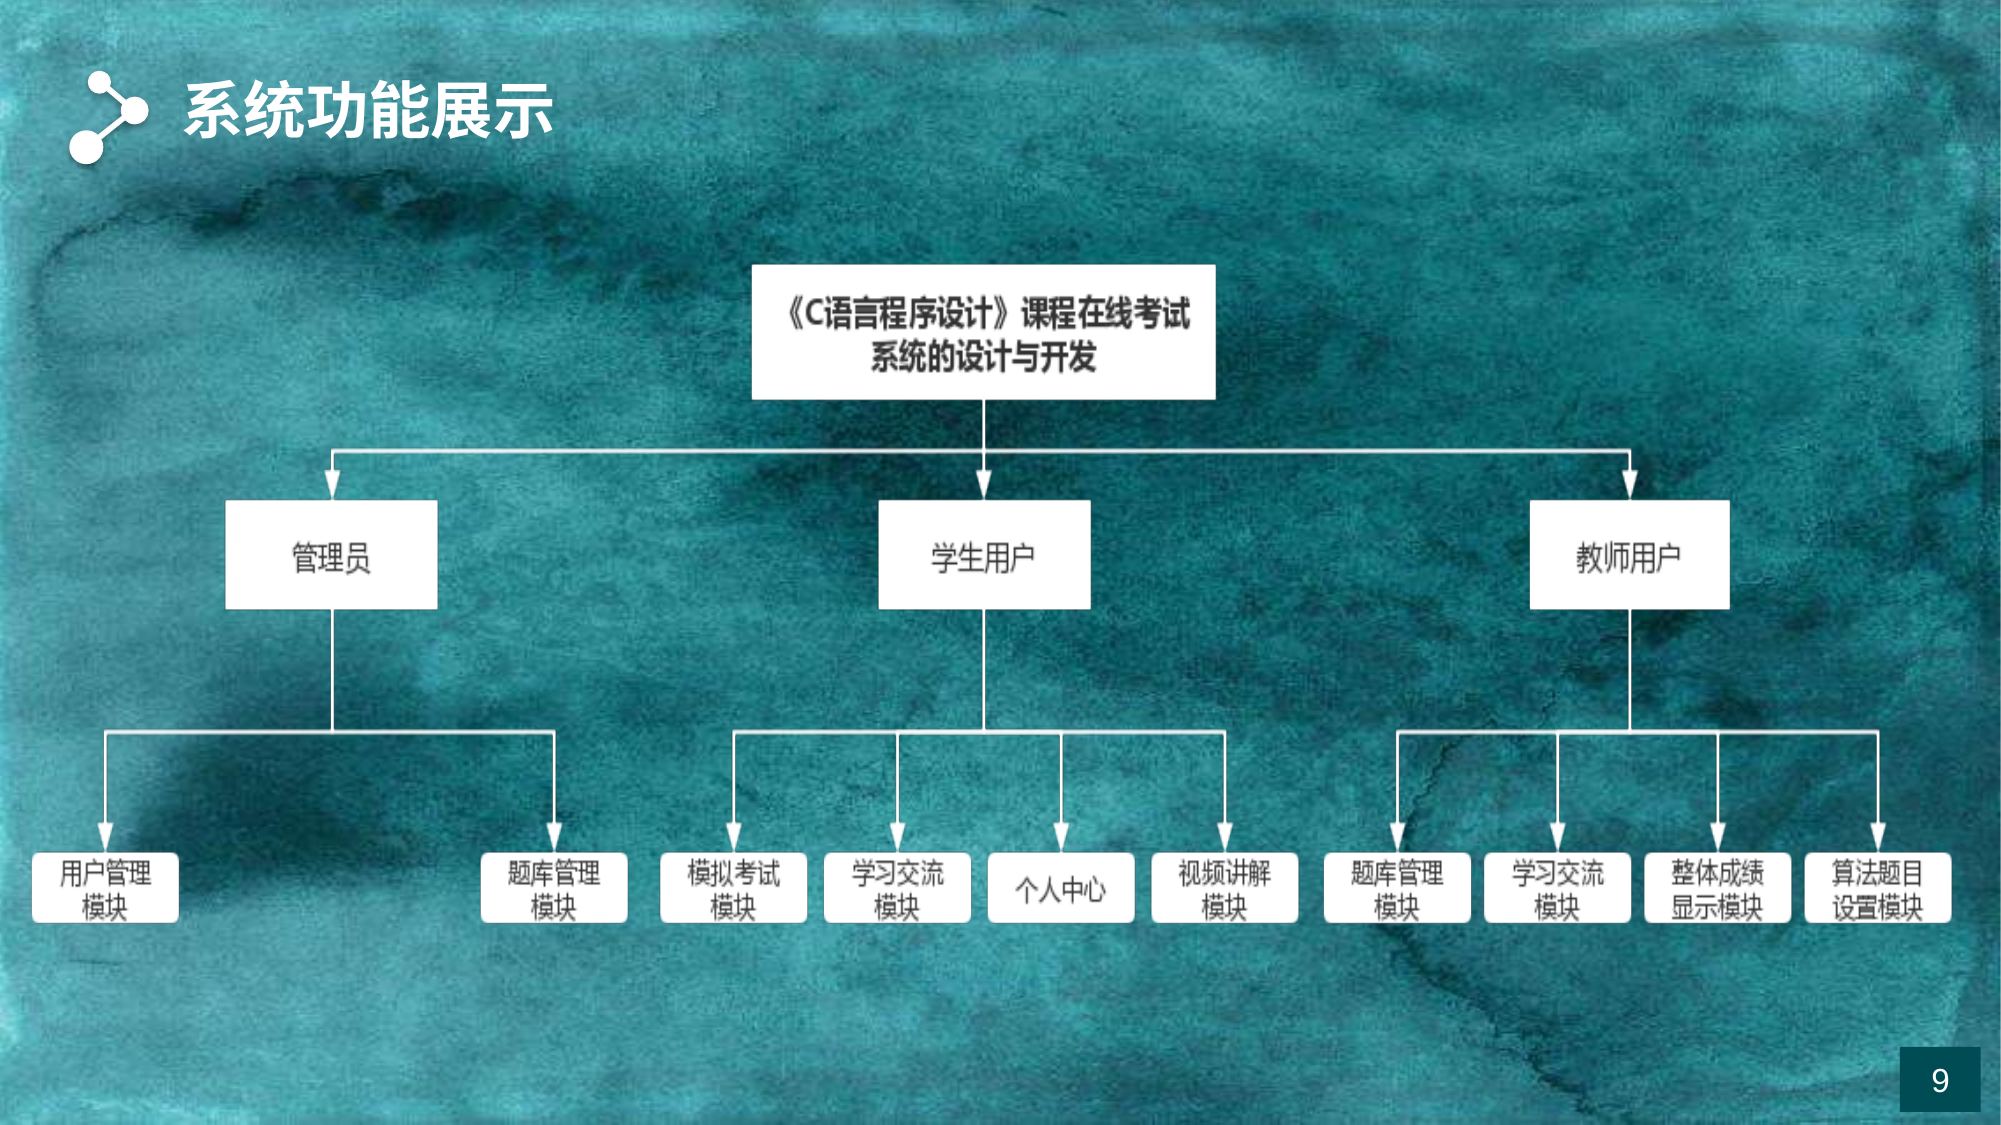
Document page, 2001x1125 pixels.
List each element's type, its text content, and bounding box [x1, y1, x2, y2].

text_box 系统功能展示 [166, 64, 571, 154]
picture [0, 0, 2001, 1125]
text_box [69, 70, 149, 159]
